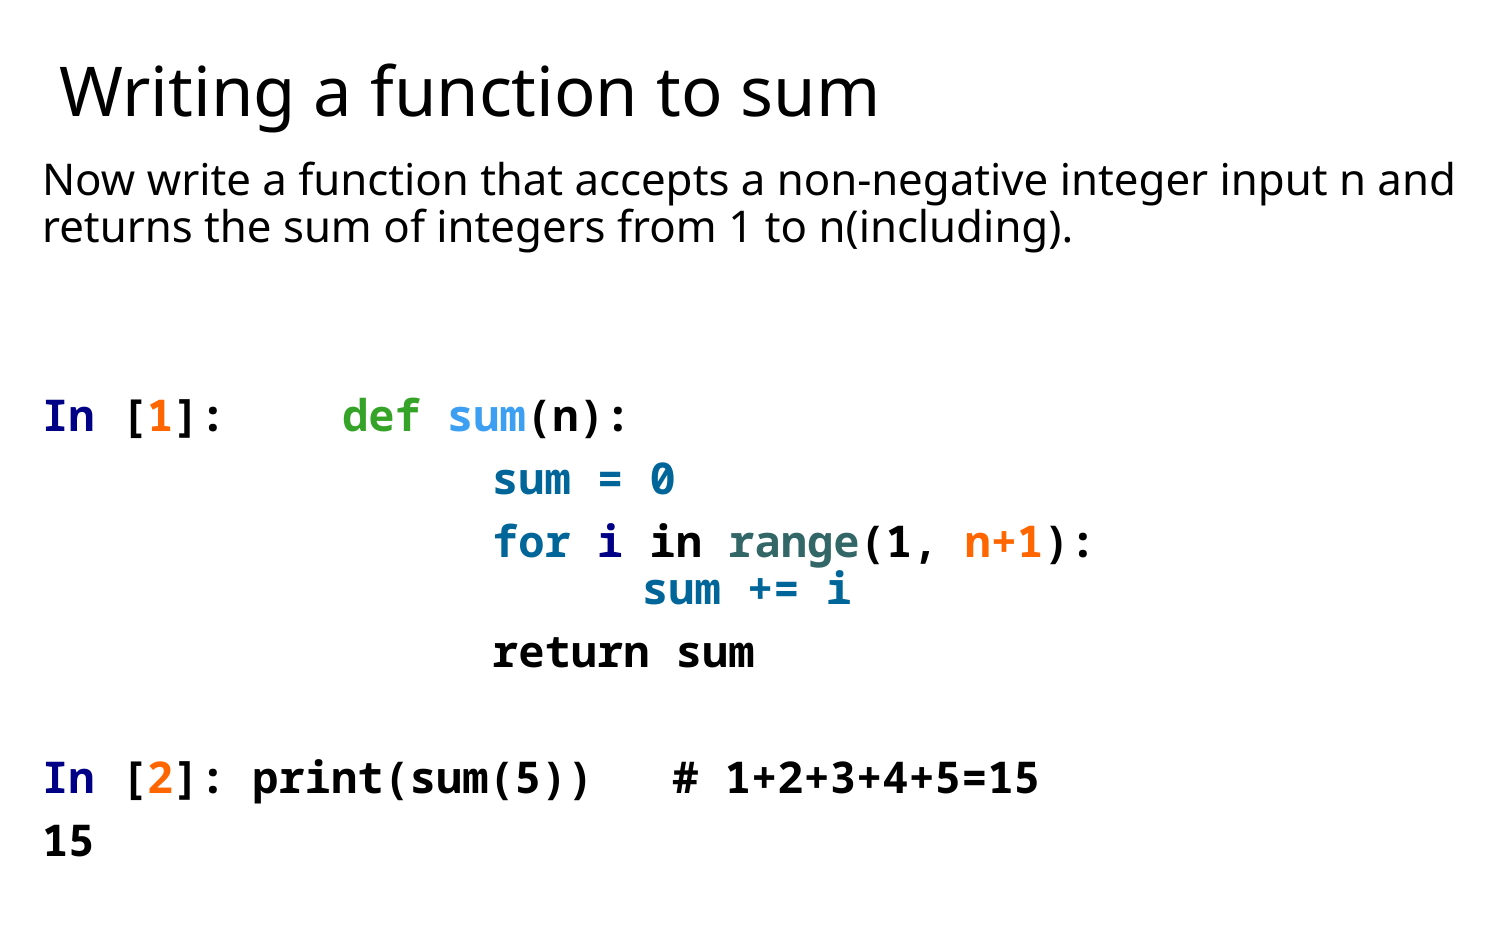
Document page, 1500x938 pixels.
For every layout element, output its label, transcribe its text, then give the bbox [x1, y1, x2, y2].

list Now write a function that accepts a non-negative integer input n and returns the sum of integers from 1 to n(including). In [1]: def sum(n): sum = 0 for i in range(1, n+1): sum += i return sum In [2]: print(sum(5)) # 1+2+3+4+5=15 15 [27, 150, 1473, 938]
title Writing a function to sum [44, 38, 1202, 150]
